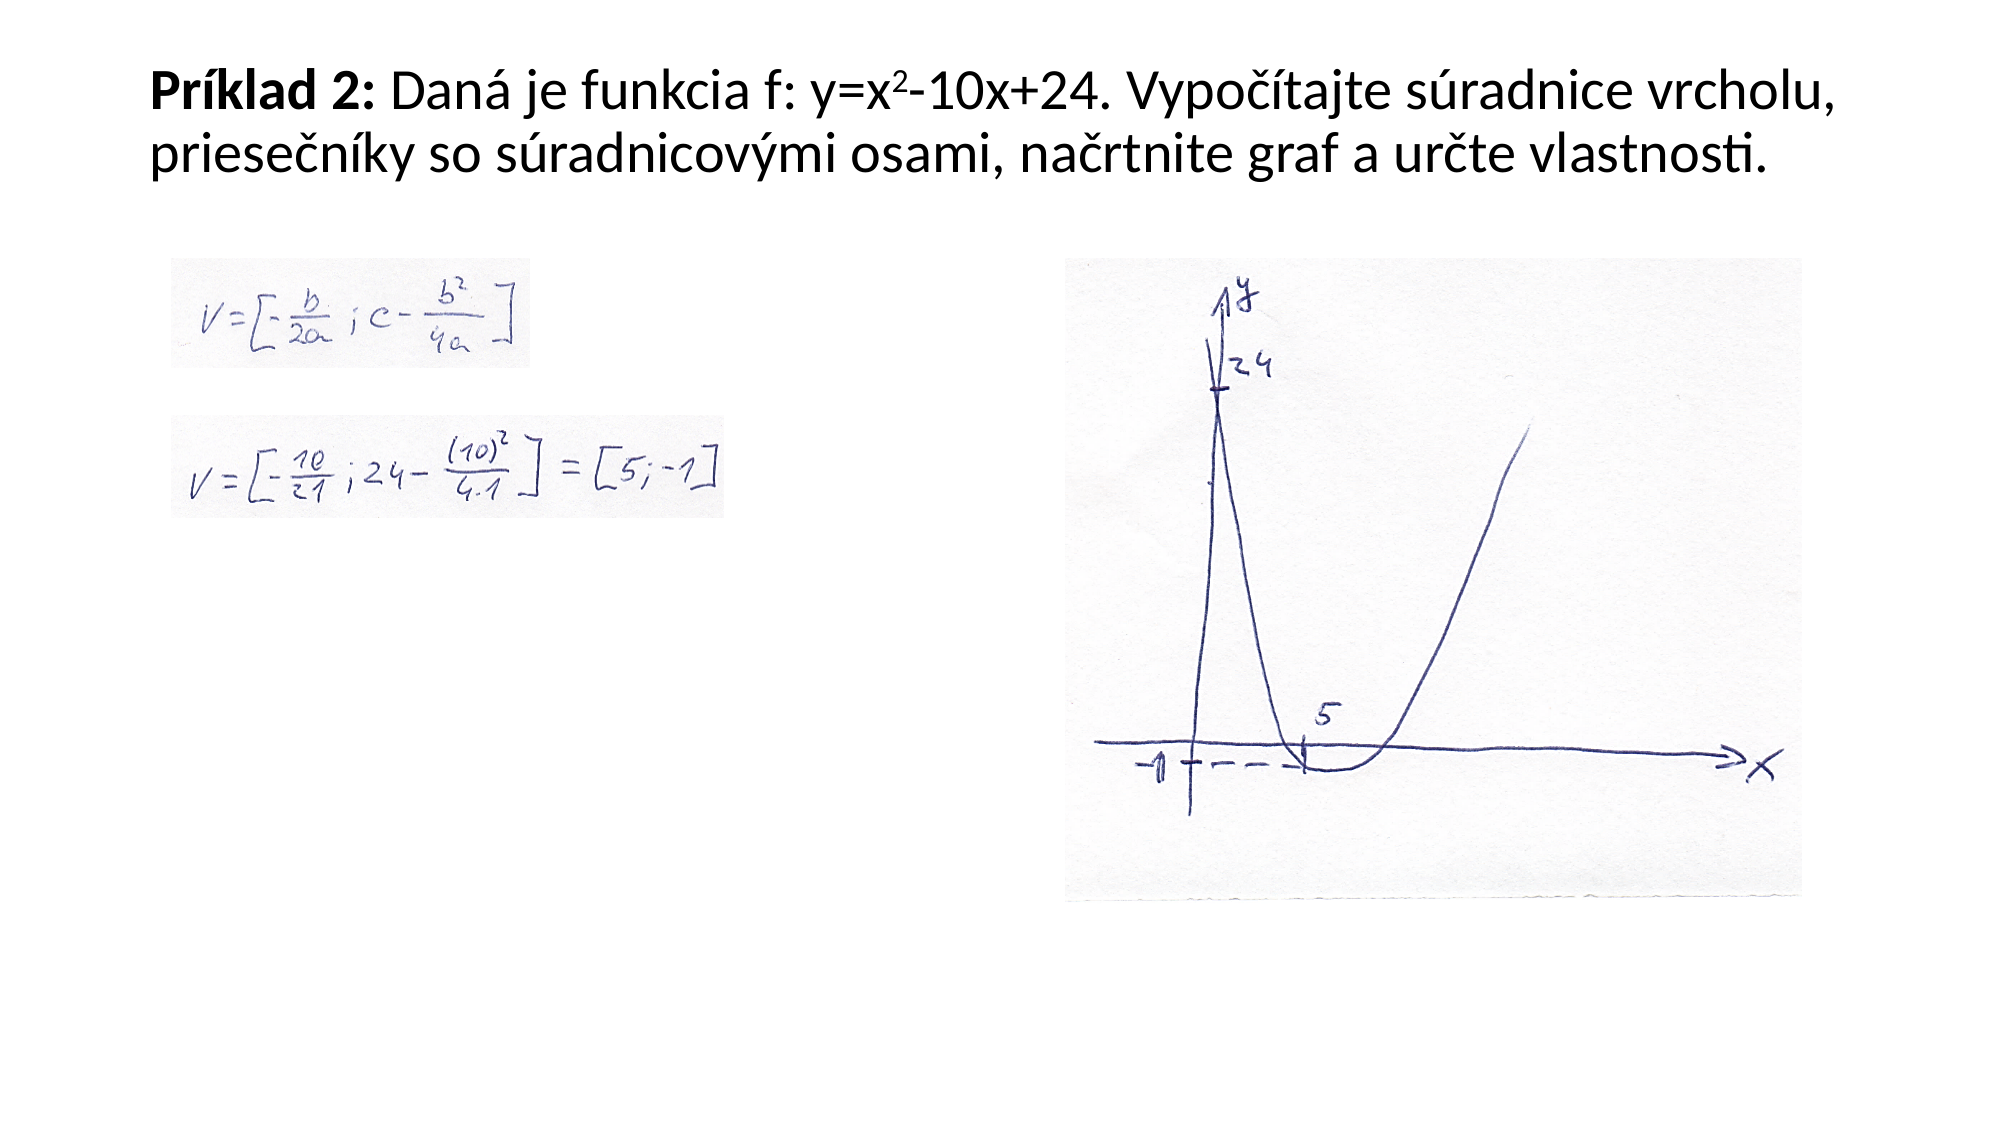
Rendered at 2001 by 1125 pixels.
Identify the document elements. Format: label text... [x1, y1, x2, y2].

list Príklad 2: Daná je funkcia f: y=x2-10x+24. Vypočítajte súradnice vrcholu, priesečníky so súradnicovými osami, načrtnite graf a určte vlastnosti. [134, 51, 1860, 204]
picture [170, 415, 724, 518]
picture [170, 258, 530, 368]
picture [1065, 258, 1802, 905]
